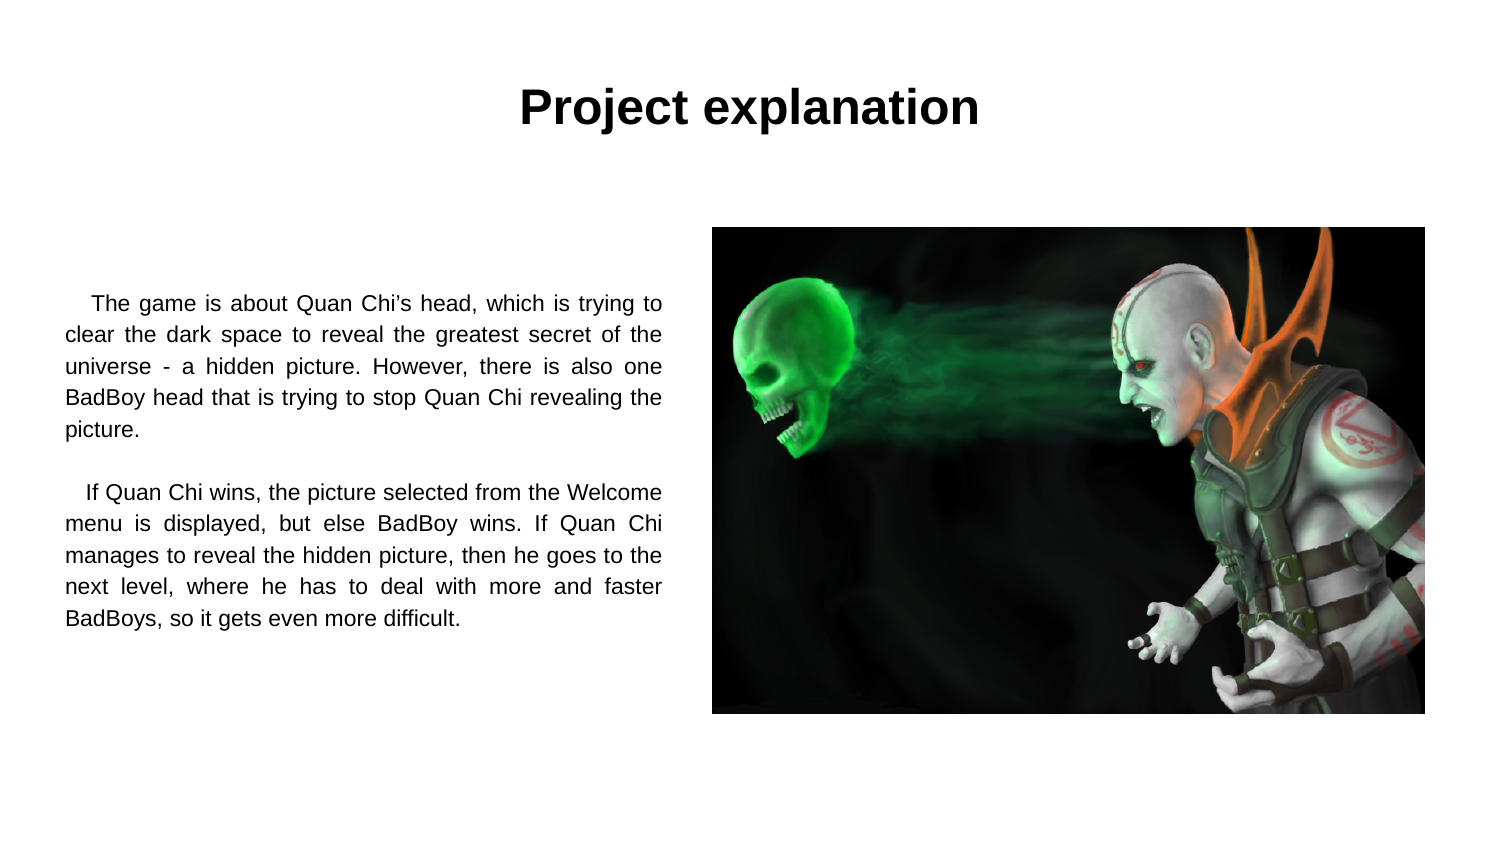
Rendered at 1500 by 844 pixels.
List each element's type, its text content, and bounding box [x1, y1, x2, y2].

list The game is about Quan Chi’s head, which is trying to clear the dark space to reveal the greatest secret of the universe - a hidden picture. However, there is also one BadBoy head that is trying to stop Quan Chi revealing the picture. If Quan Chi wins, the picture selected from the Welcome menu is displayed, but else BadBoy wins. If Quan Chi manages to reveal the hidden picture, then he goes to the next level, where he has to deal with more and faster BadBoys, so it gets even more difficult. [50, 269, 678, 642]
picture [711, 227, 1426, 714]
title Project explanation [75, 33, 1425, 175]
